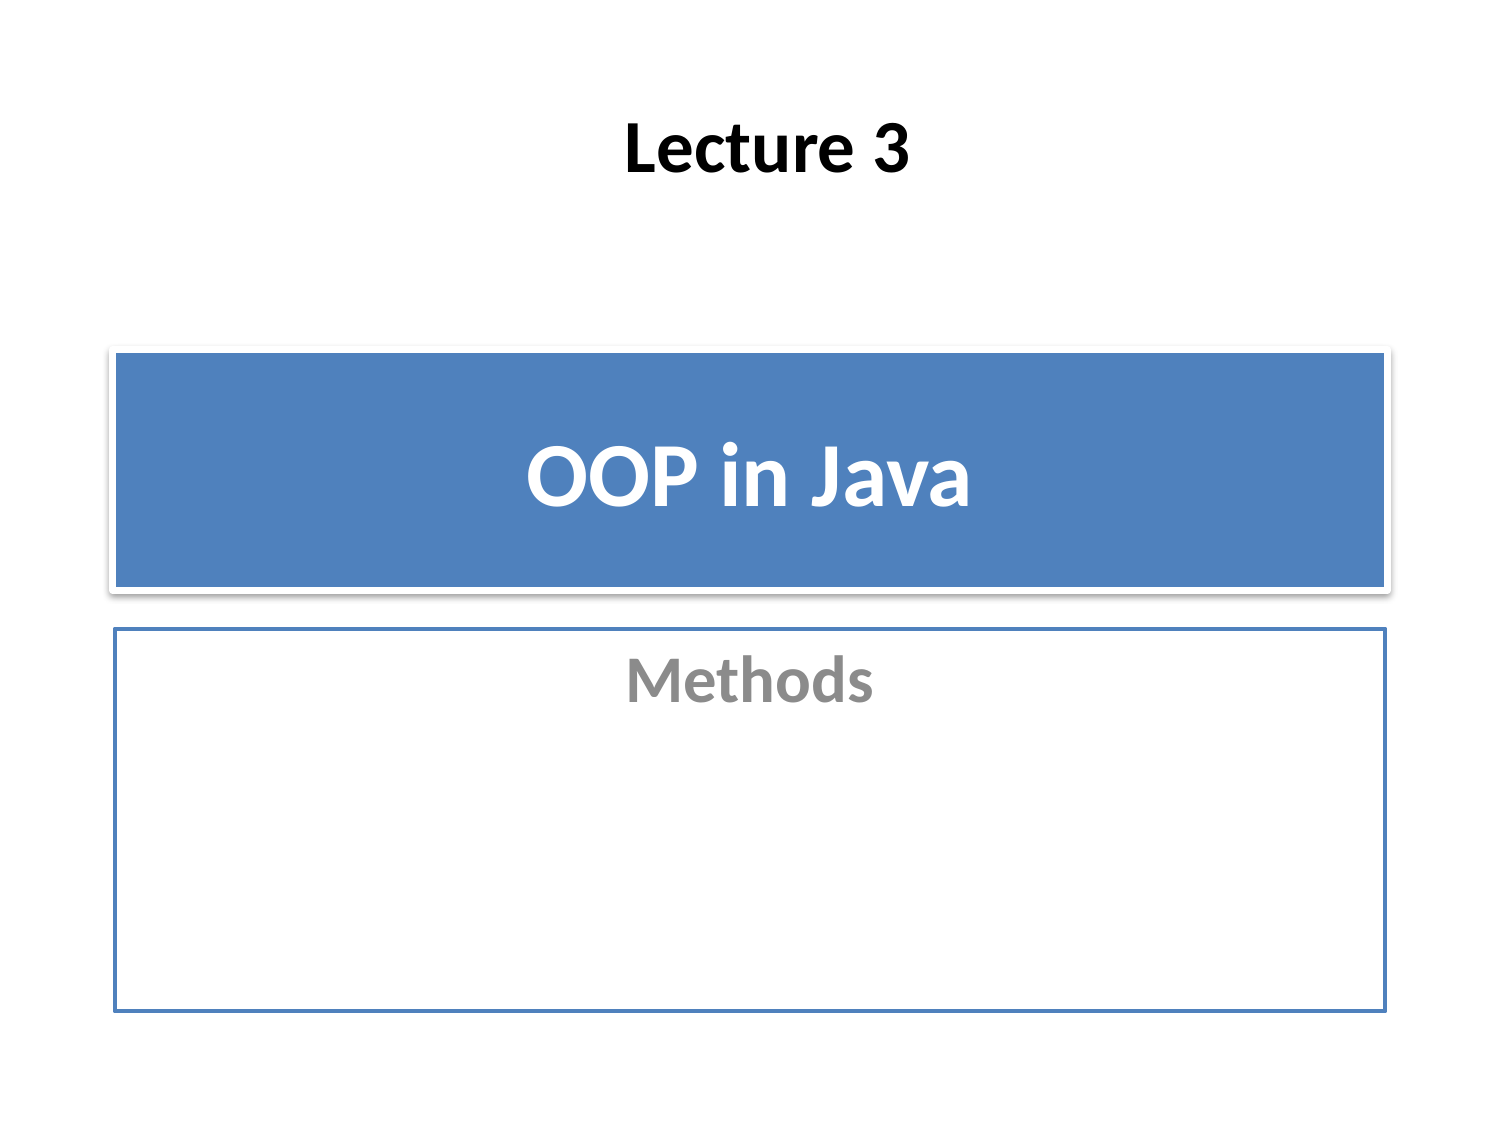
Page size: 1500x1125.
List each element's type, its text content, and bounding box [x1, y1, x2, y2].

subtitle Methods [113, 627, 1387, 1013]
title OOP in Java [109, 346, 1391, 594]
text_box Lecture 3 [537, 89, 999, 195]
